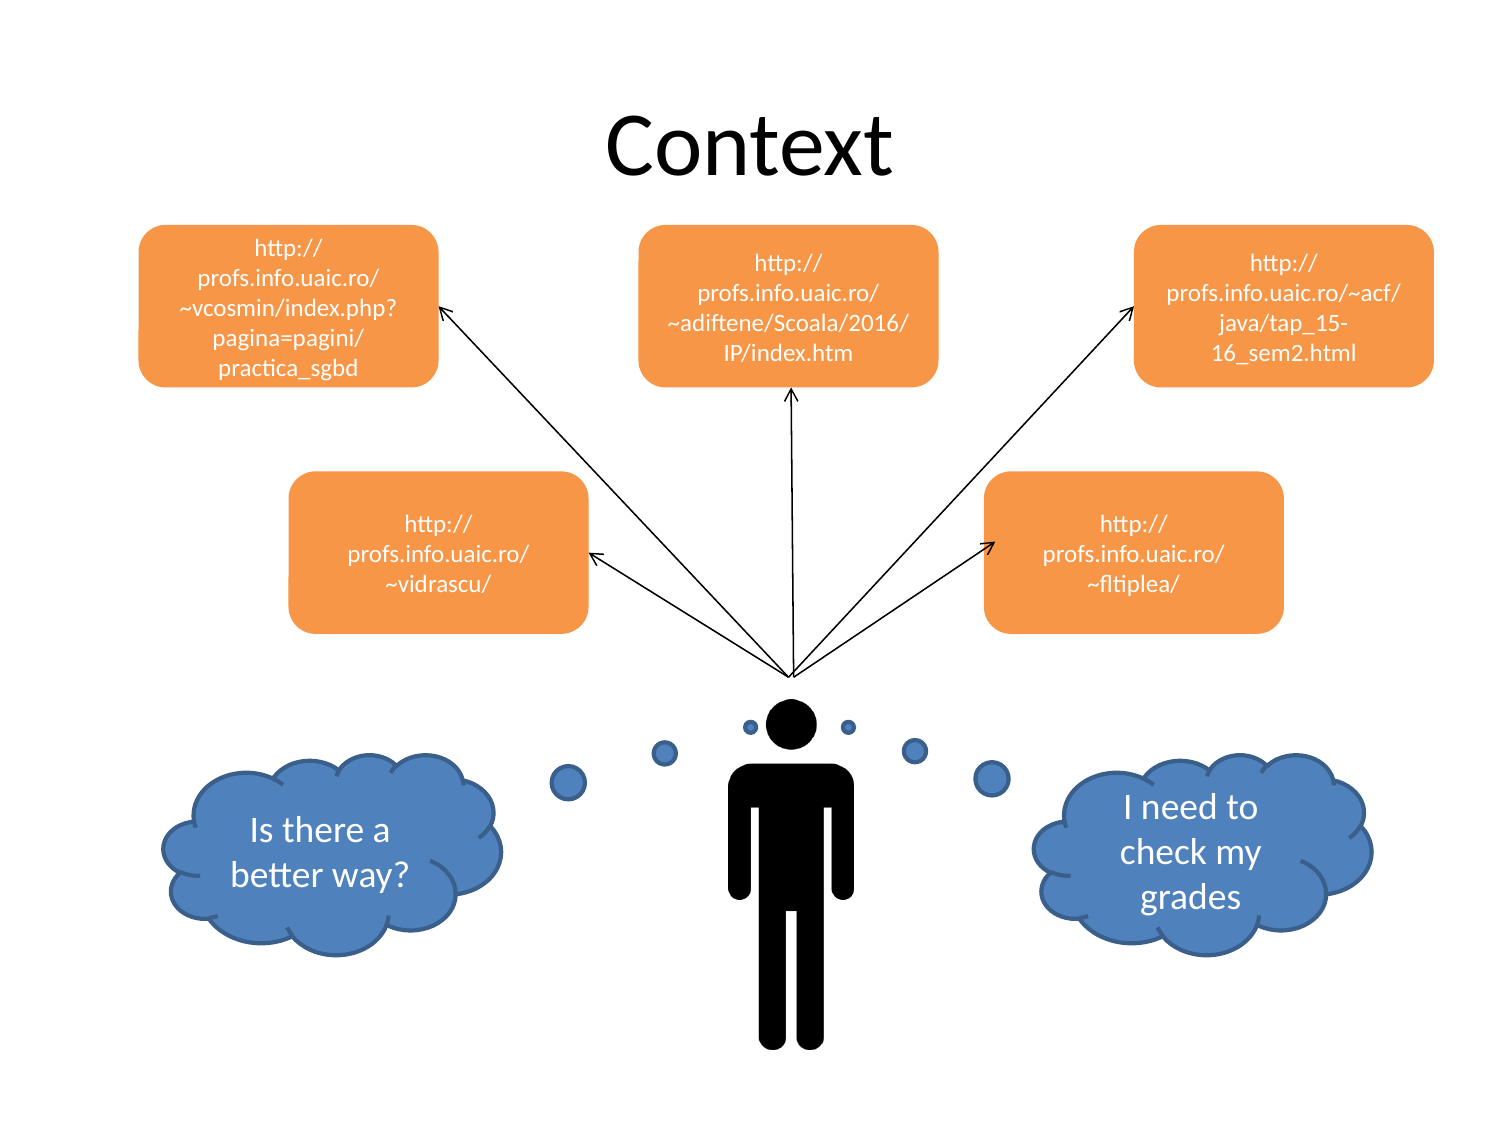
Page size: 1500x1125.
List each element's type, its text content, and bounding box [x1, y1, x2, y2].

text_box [788, 305, 1135, 678]
text_box I need to check my grades [973, 760, 1011, 798]
text_box http://profs.info.uaic.ro/~vidrascu/ [286, 469, 433, 636]
text_box I need to check my grades [901, 738, 929, 765]
text_box http://profs.info.uaic.ro/~acf/java/tap_15-16_sem2.html [1131, 229, 1437, 390]
text_box Is there a better way? [651, 740, 678, 767]
text_box Is there a better way? [161, 753, 504, 958]
text_box I need to check my grades [1031, 753, 1374, 958]
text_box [438, 305, 787, 678]
picture [728, 699, 854, 1051]
text_box http://profs.info.uaic.ro/~vcosmin/index.php?pagina=pagini/practica_sgbd [136, 233, 441, 390]
title Context [75, 45, 1425, 233]
text_box http://profs.info.uaic.ro/~fltiplea/ [1140, 469, 1287, 636]
text_box http://profs.info.uaic.ro/~adiftene/Scoala/2016/IP/index.htm [636, 233, 941, 304]
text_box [790, 387, 794, 678]
text_box Is there a better way? [549, 763, 588, 802]
